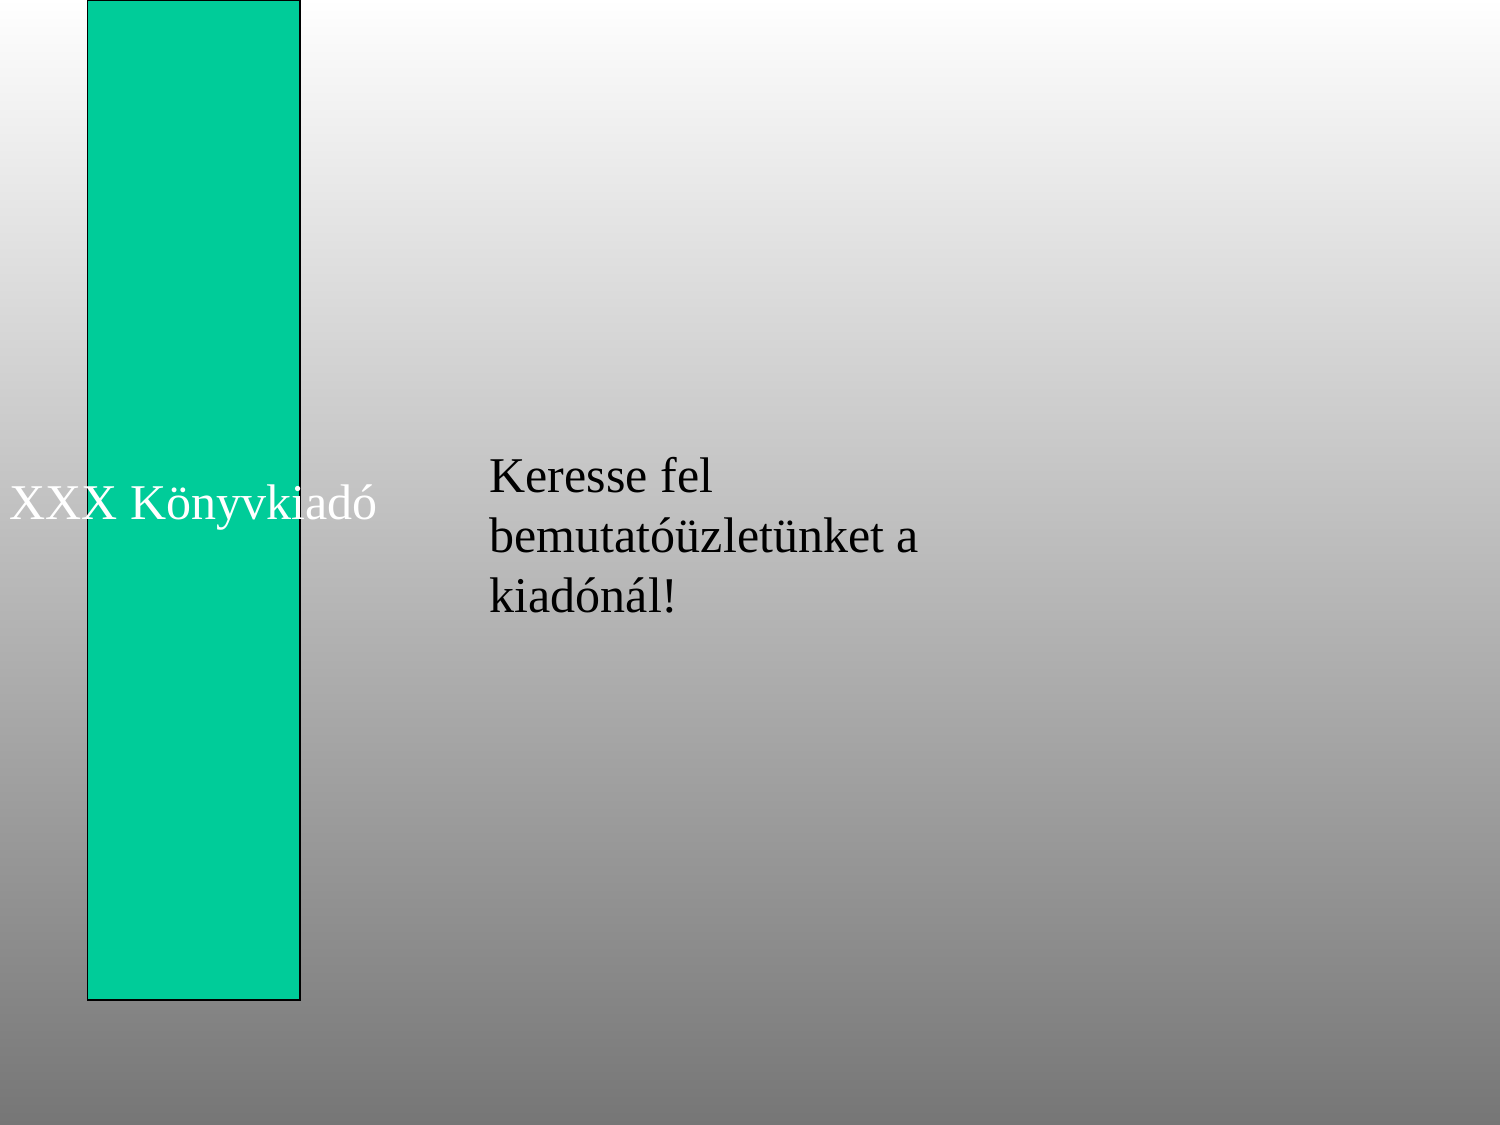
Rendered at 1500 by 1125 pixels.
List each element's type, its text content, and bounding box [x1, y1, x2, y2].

text_box Keresse fel bemutatóüzletünket a kiadónál! [474, 435, 1090, 630]
